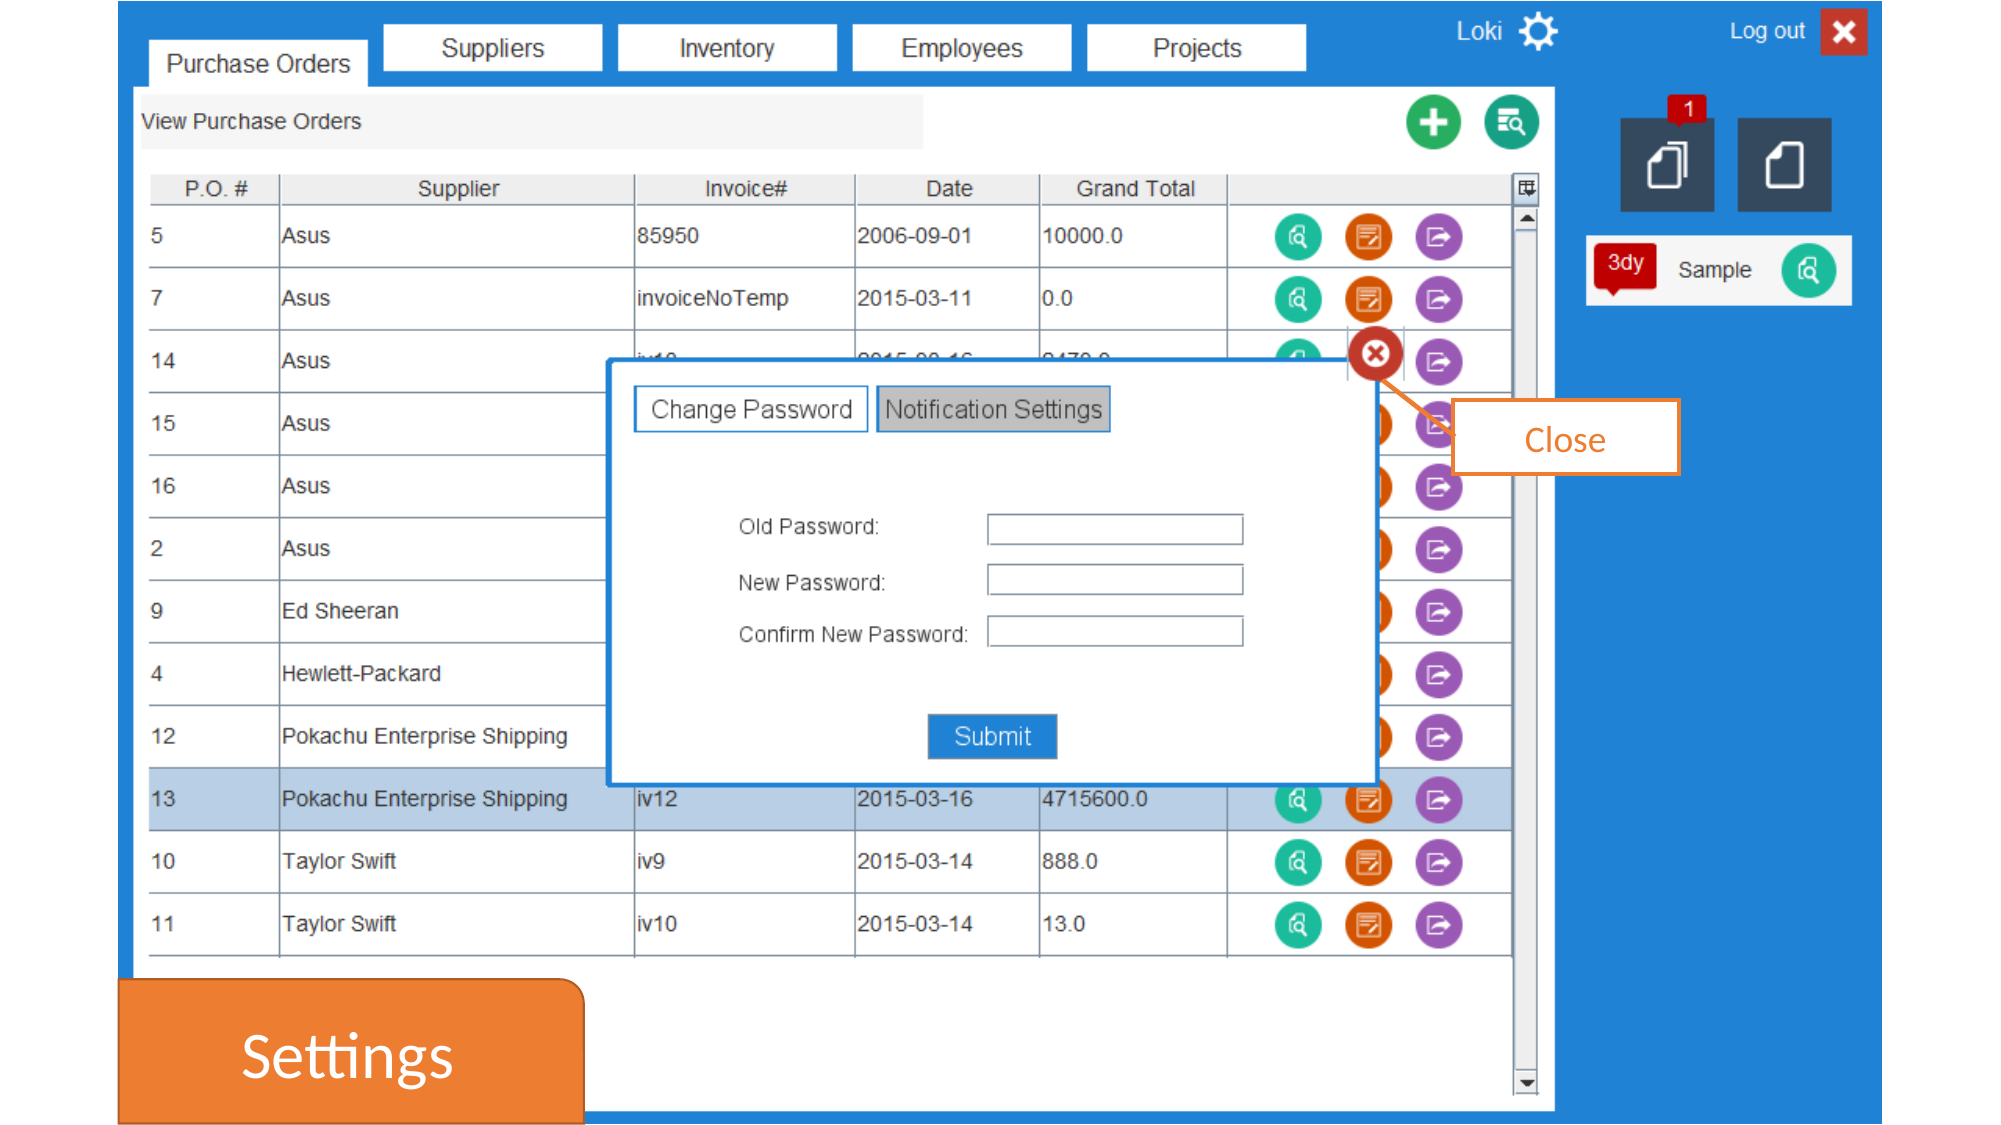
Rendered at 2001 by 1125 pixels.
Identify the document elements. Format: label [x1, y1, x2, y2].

picture [118, 1, 1882, 1124]
